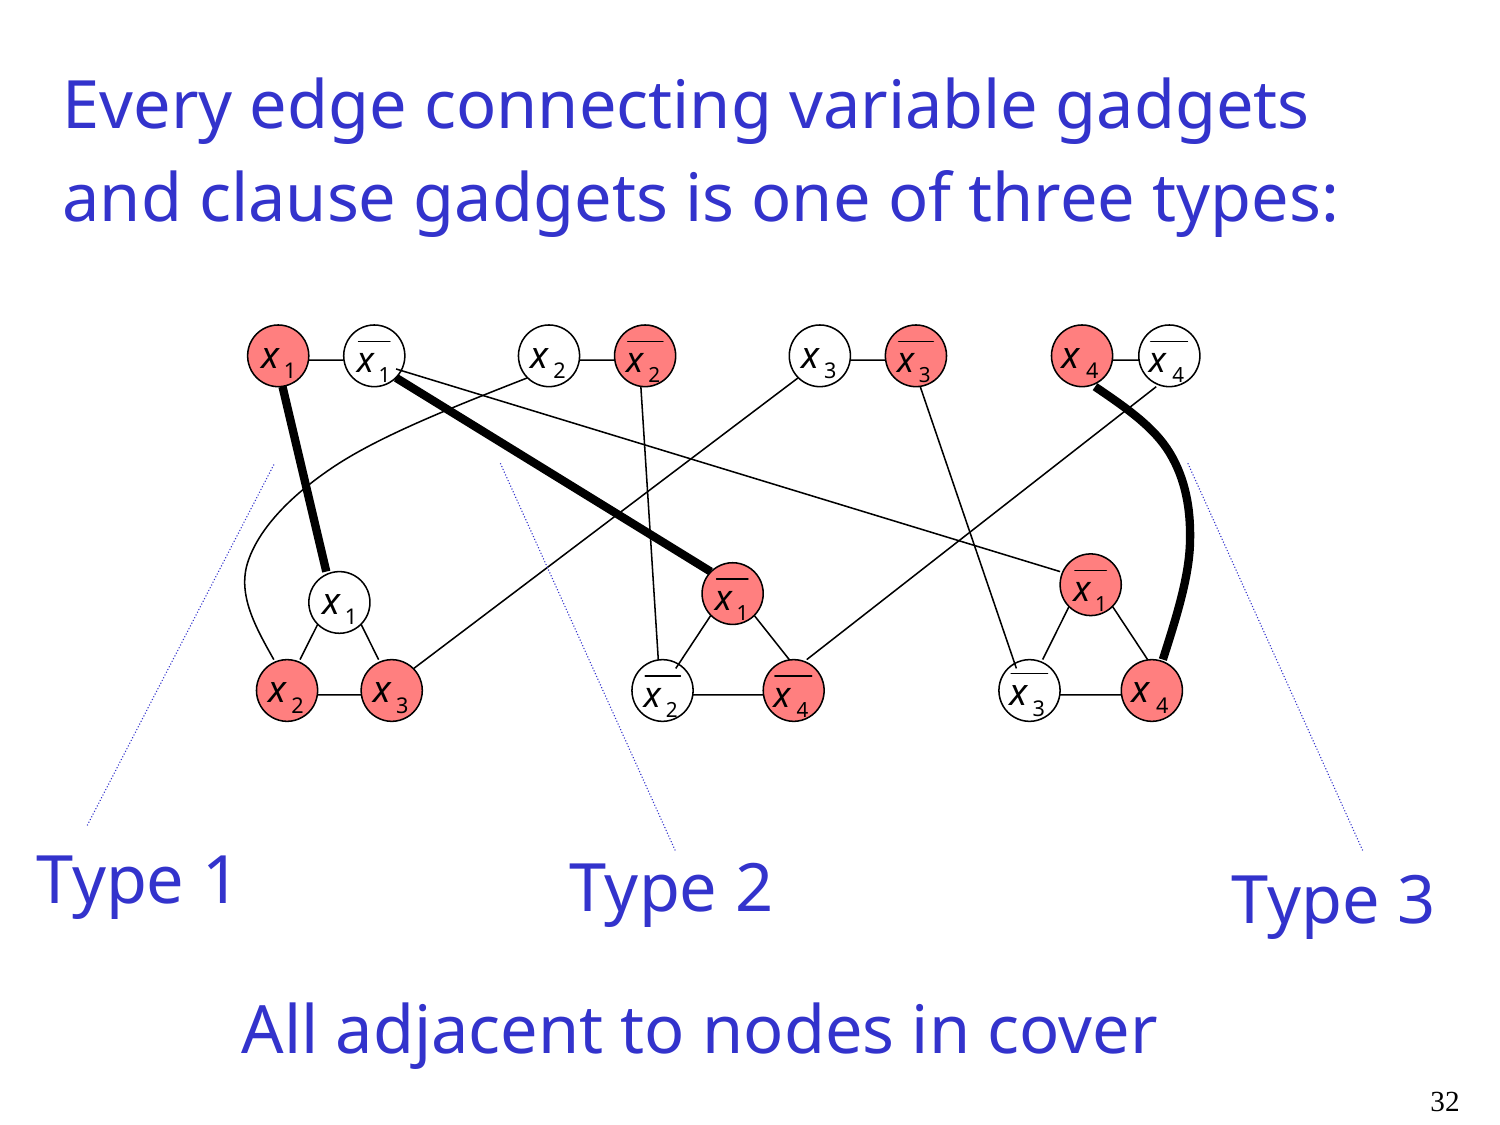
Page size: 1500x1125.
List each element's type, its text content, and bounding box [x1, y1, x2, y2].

text_box [800, 324, 840, 332]
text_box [796, 333, 844, 387]
text_box [354, 324, 394, 332]
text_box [256, 333, 300, 387]
text_box [373, 659, 411, 666]
text_box [258, 324, 298, 332]
text_box [305, 340, 309, 371]
text_box [775, 659, 813, 666]
text_box All adjacent to nodes in cover [226, 979, 1174, 1074]
text_box [1071, 553, 1112, 562]
text_box [1149, 324, 1189, 332]
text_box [1004, 665, 1055, 725]
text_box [639, 668, 687, 726]
text_box [714, 562, 752, 569]
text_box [525, 333, 573, 387]
text_box [1133, 659, 1171, 666]
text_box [710, 571, 756, 629]
text_box Type 3 [1217, 849, 1451, 945]
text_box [317, 580, 362, 634]
text_box [244, 380, 520, 660]
text_box [1096, 393, 1191, 660]
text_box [368, 668, 416, 722]
text_box [349, 574, 360, 579]
text_box [1117, 568, 1122, 599]
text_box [621, 333, 670, 391]
text_box [625, 324, 665, 332]
text_box [529, 324, 569, 332]
text_box [1062, 324, 1102, 332]
text_box [643, 659, 682, 666]
text_box [343, 341, 347, 370]
text_box [1015, 659, 1044, 663]
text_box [352, 333, 398, 391]
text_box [1144, 333, 1196, 391]
text_box Every edge connecting variable gadgets and clause gadgets is one of three types: [47, 54, 1374, 243]
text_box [1056, 333, 1107, 387]
text_box [760, 579, 764, 608]
text_box Type 1 [21, 829, 256, 924]
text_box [892, 333, 941, 391]
text_box Type 2 [554, 837, 789, 933]
text_box [366, 587, 370, 618]
slide_number 32 [1162, 1074, 1476, 1125]
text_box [263, 668, 311, 722]
text_box [247, 341, 251, 370]
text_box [768, 668, 820, 726]
text_box [268, 659, 306, 666]
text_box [1068, 562, 1114, 620]
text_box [1126, 668, 1177, 722]
text_box [896, 324, 936, 332]
